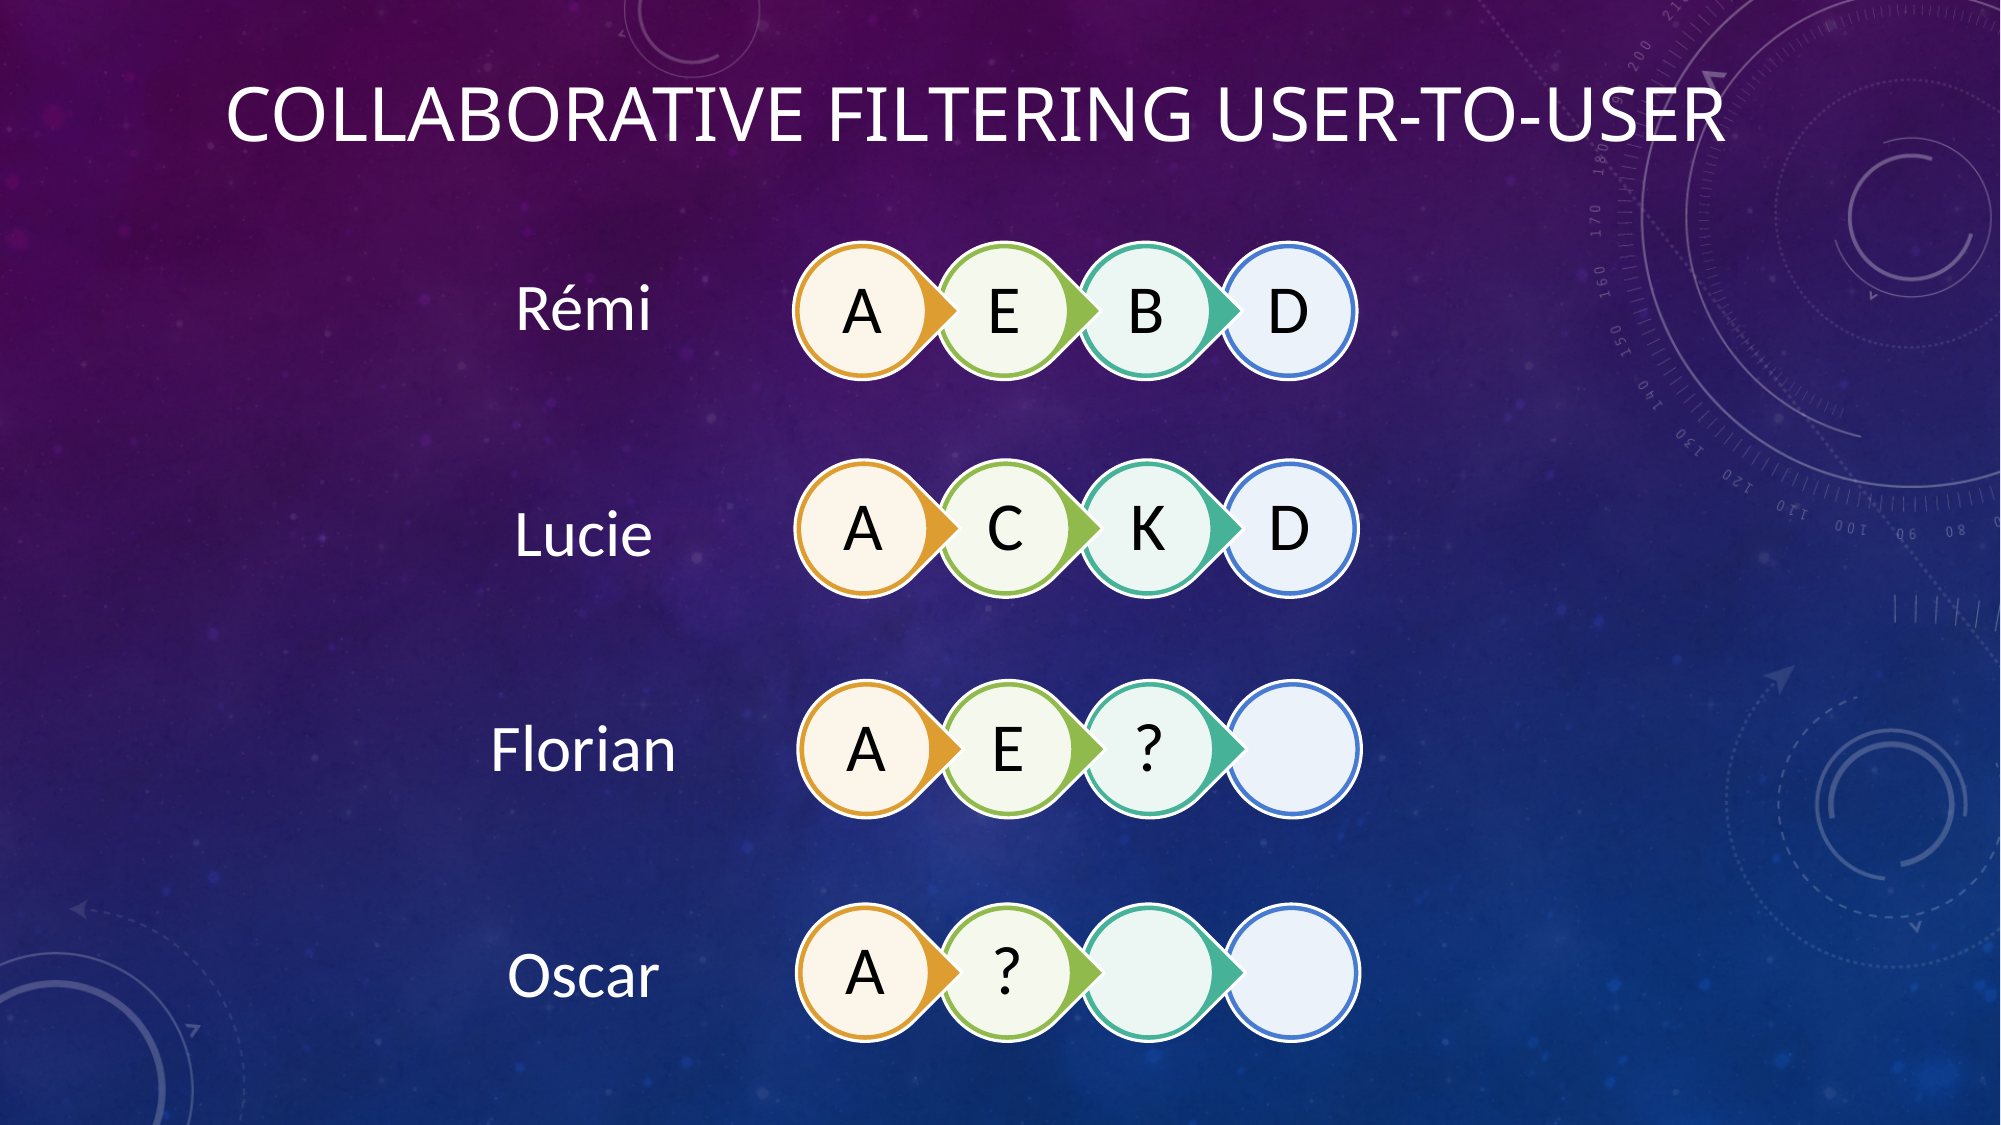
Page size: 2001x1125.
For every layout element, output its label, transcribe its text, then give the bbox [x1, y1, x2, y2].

text_box Oscar [464, 923, 647, 1018]
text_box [652, 407, 1473, 631]
text_box Rémi [464, 256, 644, 352]
text_box Florian [464, 697, 649, 793]
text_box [655, 628, 1476, 854]
text_box Lucie [464, 482, 646, 578]
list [650, 190, 1472, 410]
picture [0, 0, 2001, 1125]
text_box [653, 851, 1475, 1094]
title COLLABORATIVE FILTERING USER-TO-USER [145, 0, 1808, 231]
